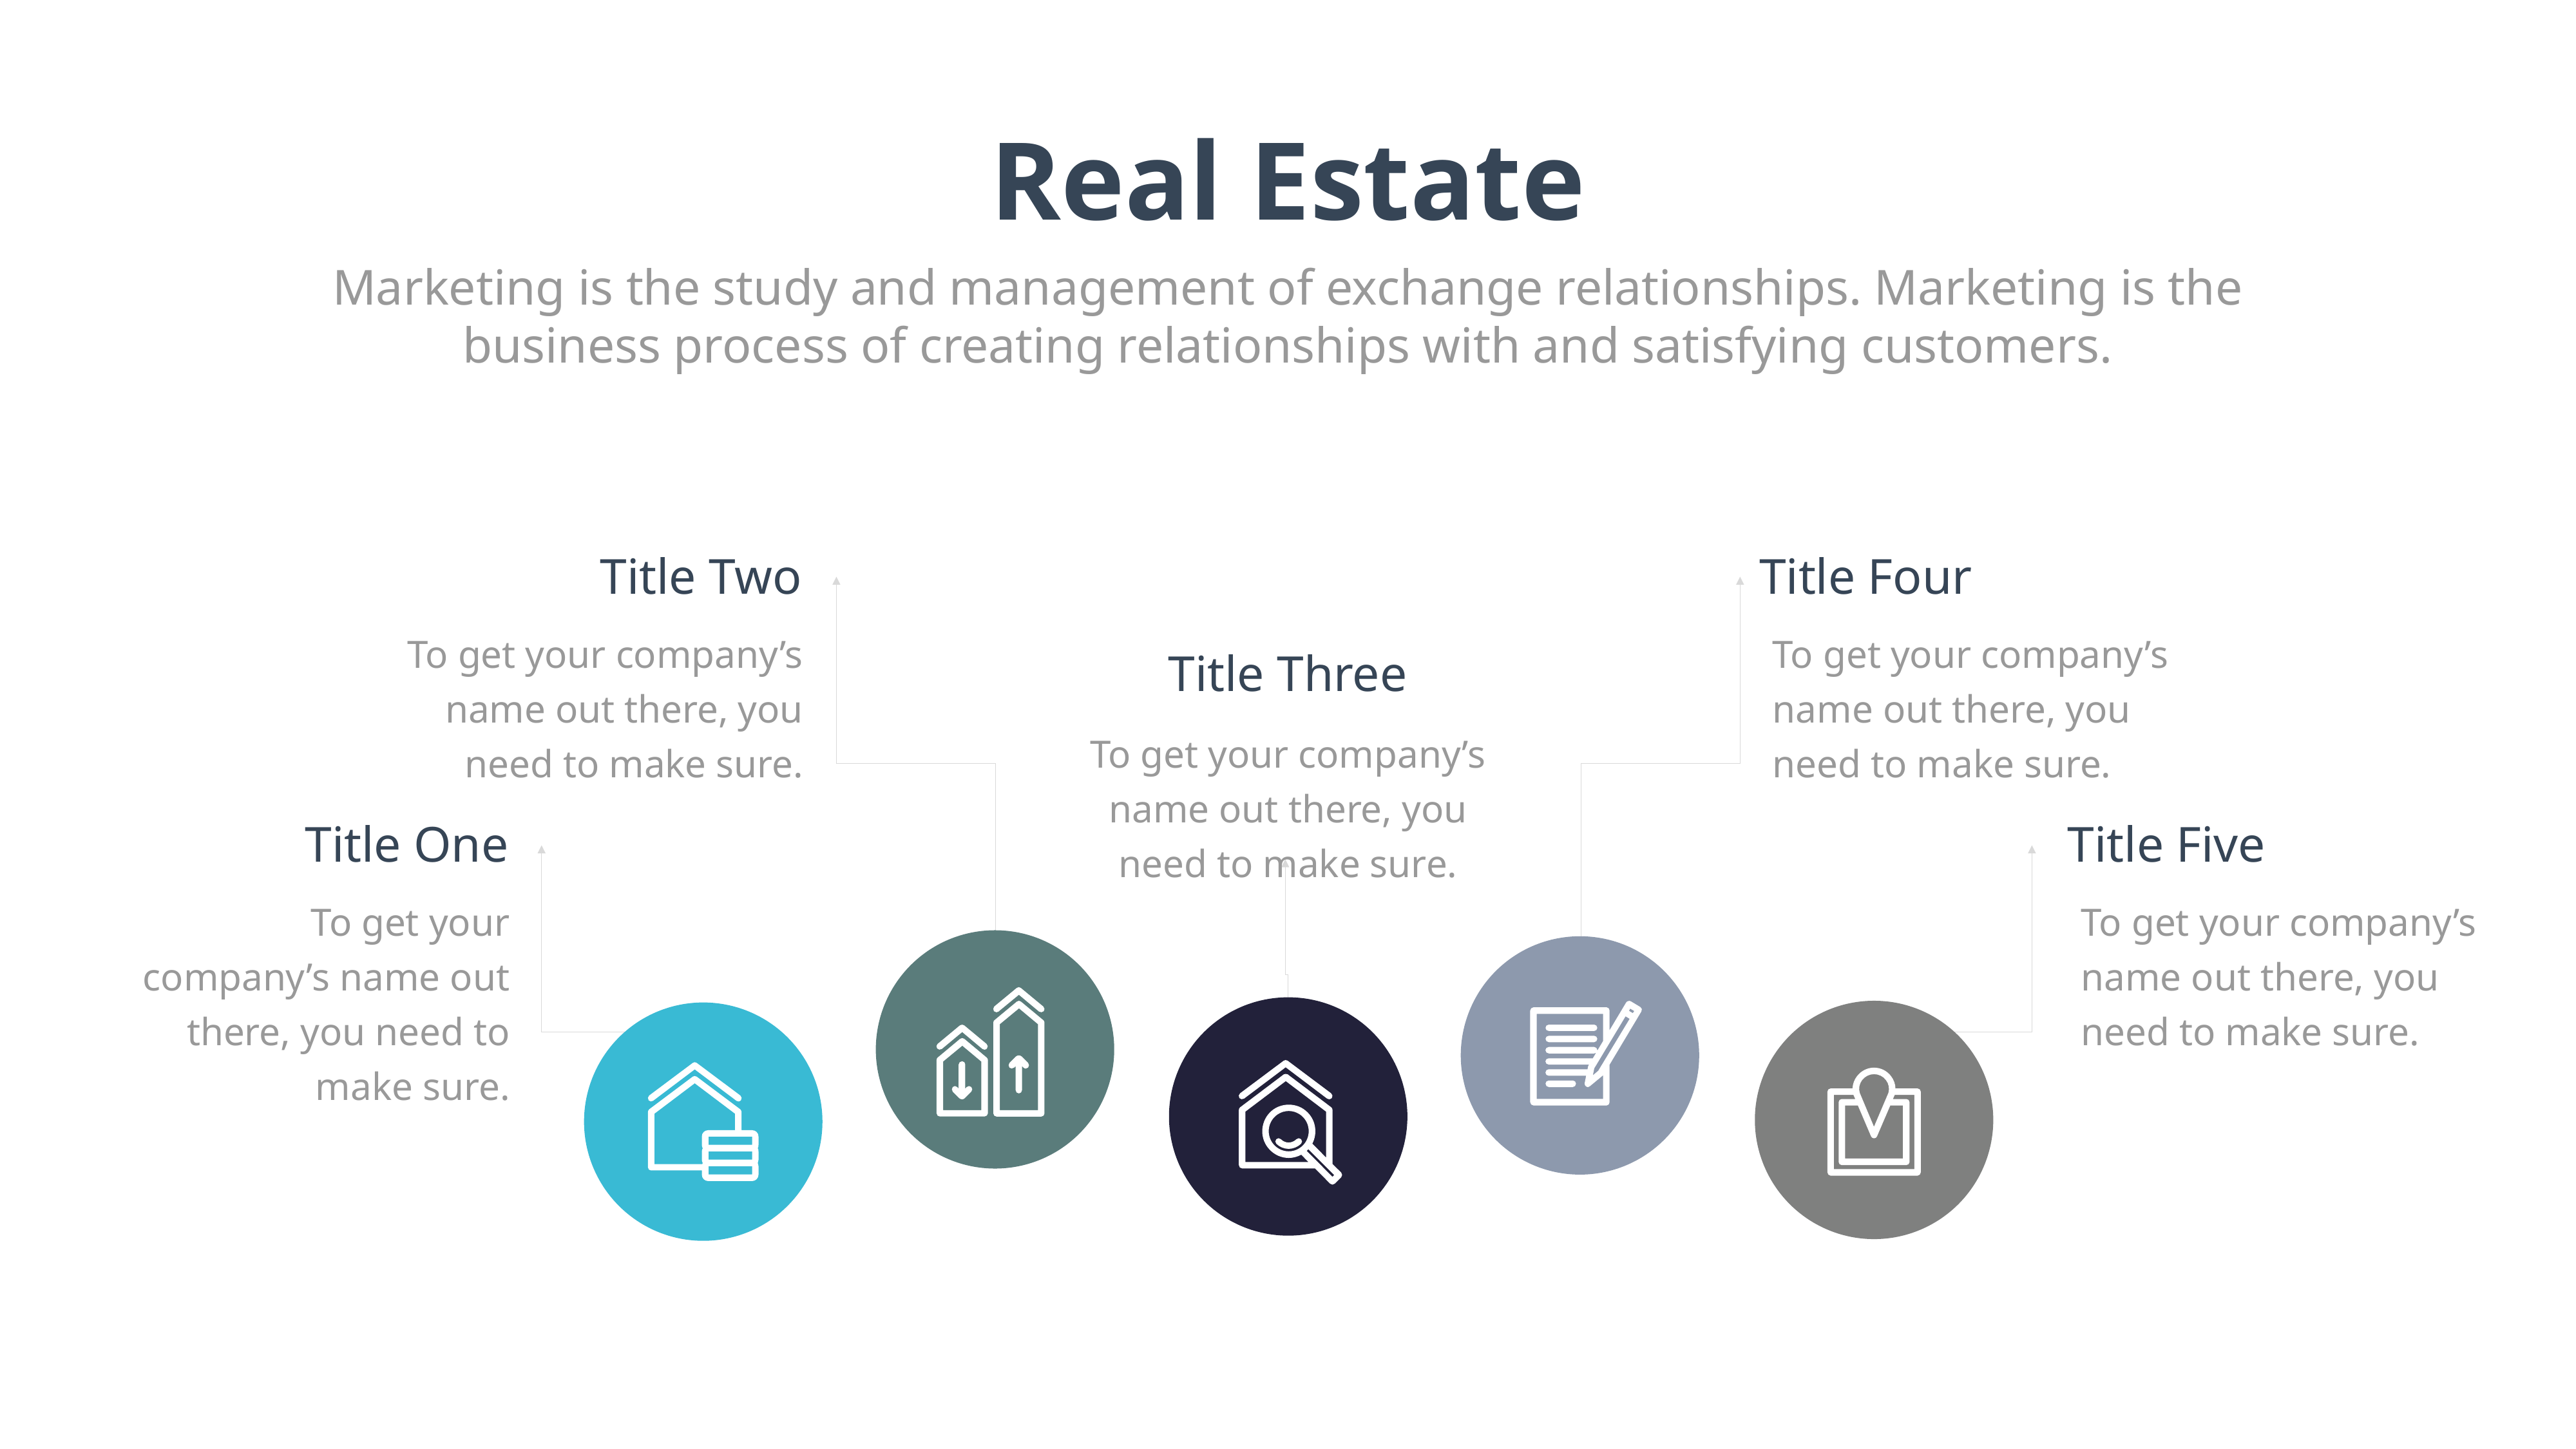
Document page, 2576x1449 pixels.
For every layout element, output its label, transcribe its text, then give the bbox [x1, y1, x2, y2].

text_box To get your company’s name out there, you need to make sure. [114, 877, 533, 1120]
text_box Title One [114, 809, 519, 877]
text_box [647, 1062, 759, 1181]
text_box Title Five [2058, 809, 2462, 877]
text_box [1766, 952, 2139, 1112]
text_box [1474, 683, 1847, 843]
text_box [1238, 1060, 1342, 1185]
text_box Title Four [1750, 541, 2153, 609]
text_box To get your company’s name out there, you need to make sure. [1750, 609, 2205, 797]
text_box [936, 987, 1045, 1117]
text_box To get your company’s name out there, you need to make sure. [1045, 708, 1531, 896]
text_box Title Three [1085, 638, 1490, 706]
text_box [1754, 1068, 1994, 1240]
text_box To get your company’s name out there, you need to make sure. [2058, 877, 2514, 1065]
text_box [1460, 935, 1700, 1175]
text_box [1168, 996, 1408, 1236]
text_box [1827, 1112, 1921, 1176]
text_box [434, 952, 808, 1112]
text_box Title Two [408, 541, 812, 609]
text_box [583, 1063, 823, 1242]
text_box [1530, 1001, 1642, 1106]
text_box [1170, 973, 1403, 976]
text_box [729, 683, 1103, 843]
text_box To get your company’s name out there, you need to make sure. [371, 609, 826, 797]
text_box [875, 929, 1115, 1170]
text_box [281, 108, 2295, 379]
